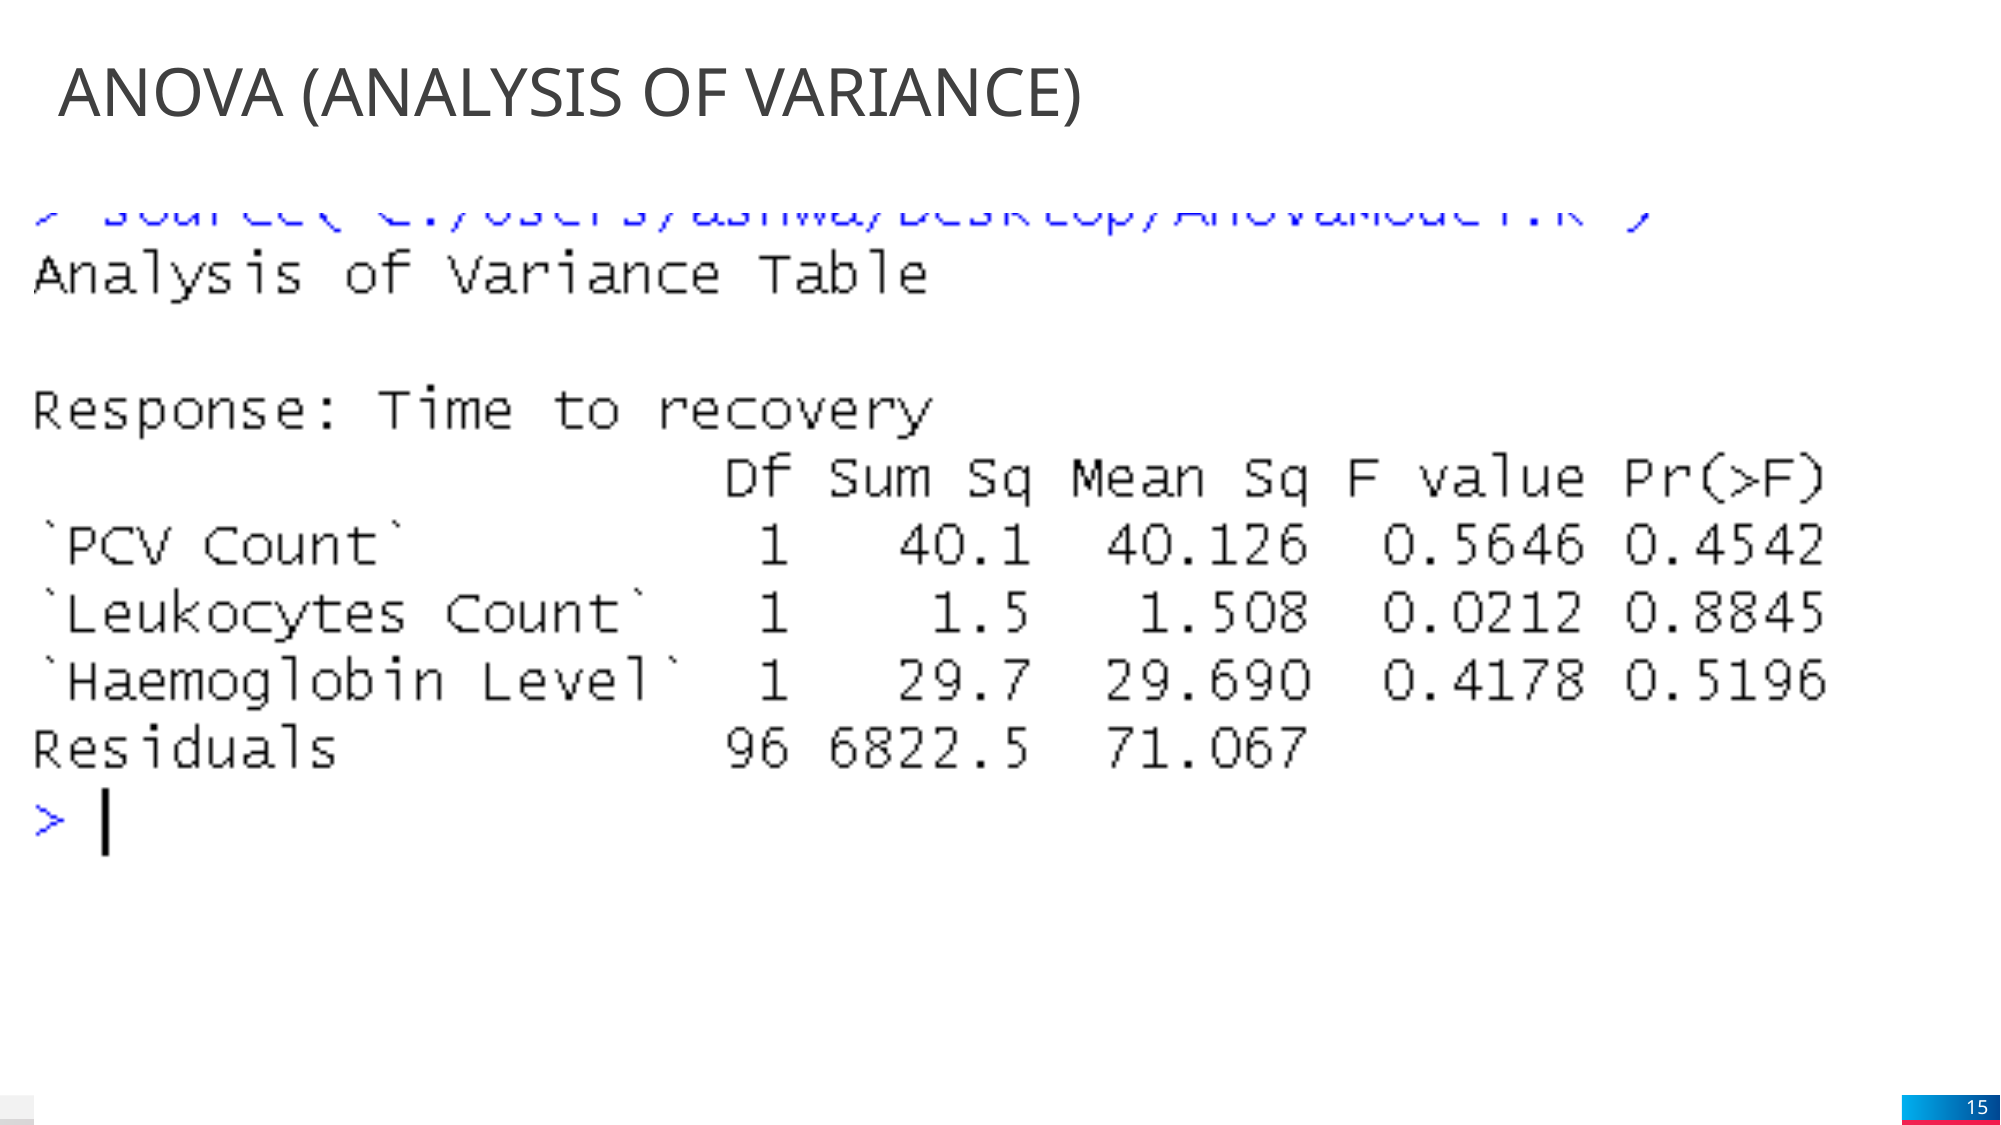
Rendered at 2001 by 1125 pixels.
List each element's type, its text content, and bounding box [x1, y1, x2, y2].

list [34, 213, 1902, 1125]
title ANOVA (ANALYSIS OF VARIANCE) [59, 59, 1942, 148]
slide_number 15 [1902, 1095, 2000, 1120]
